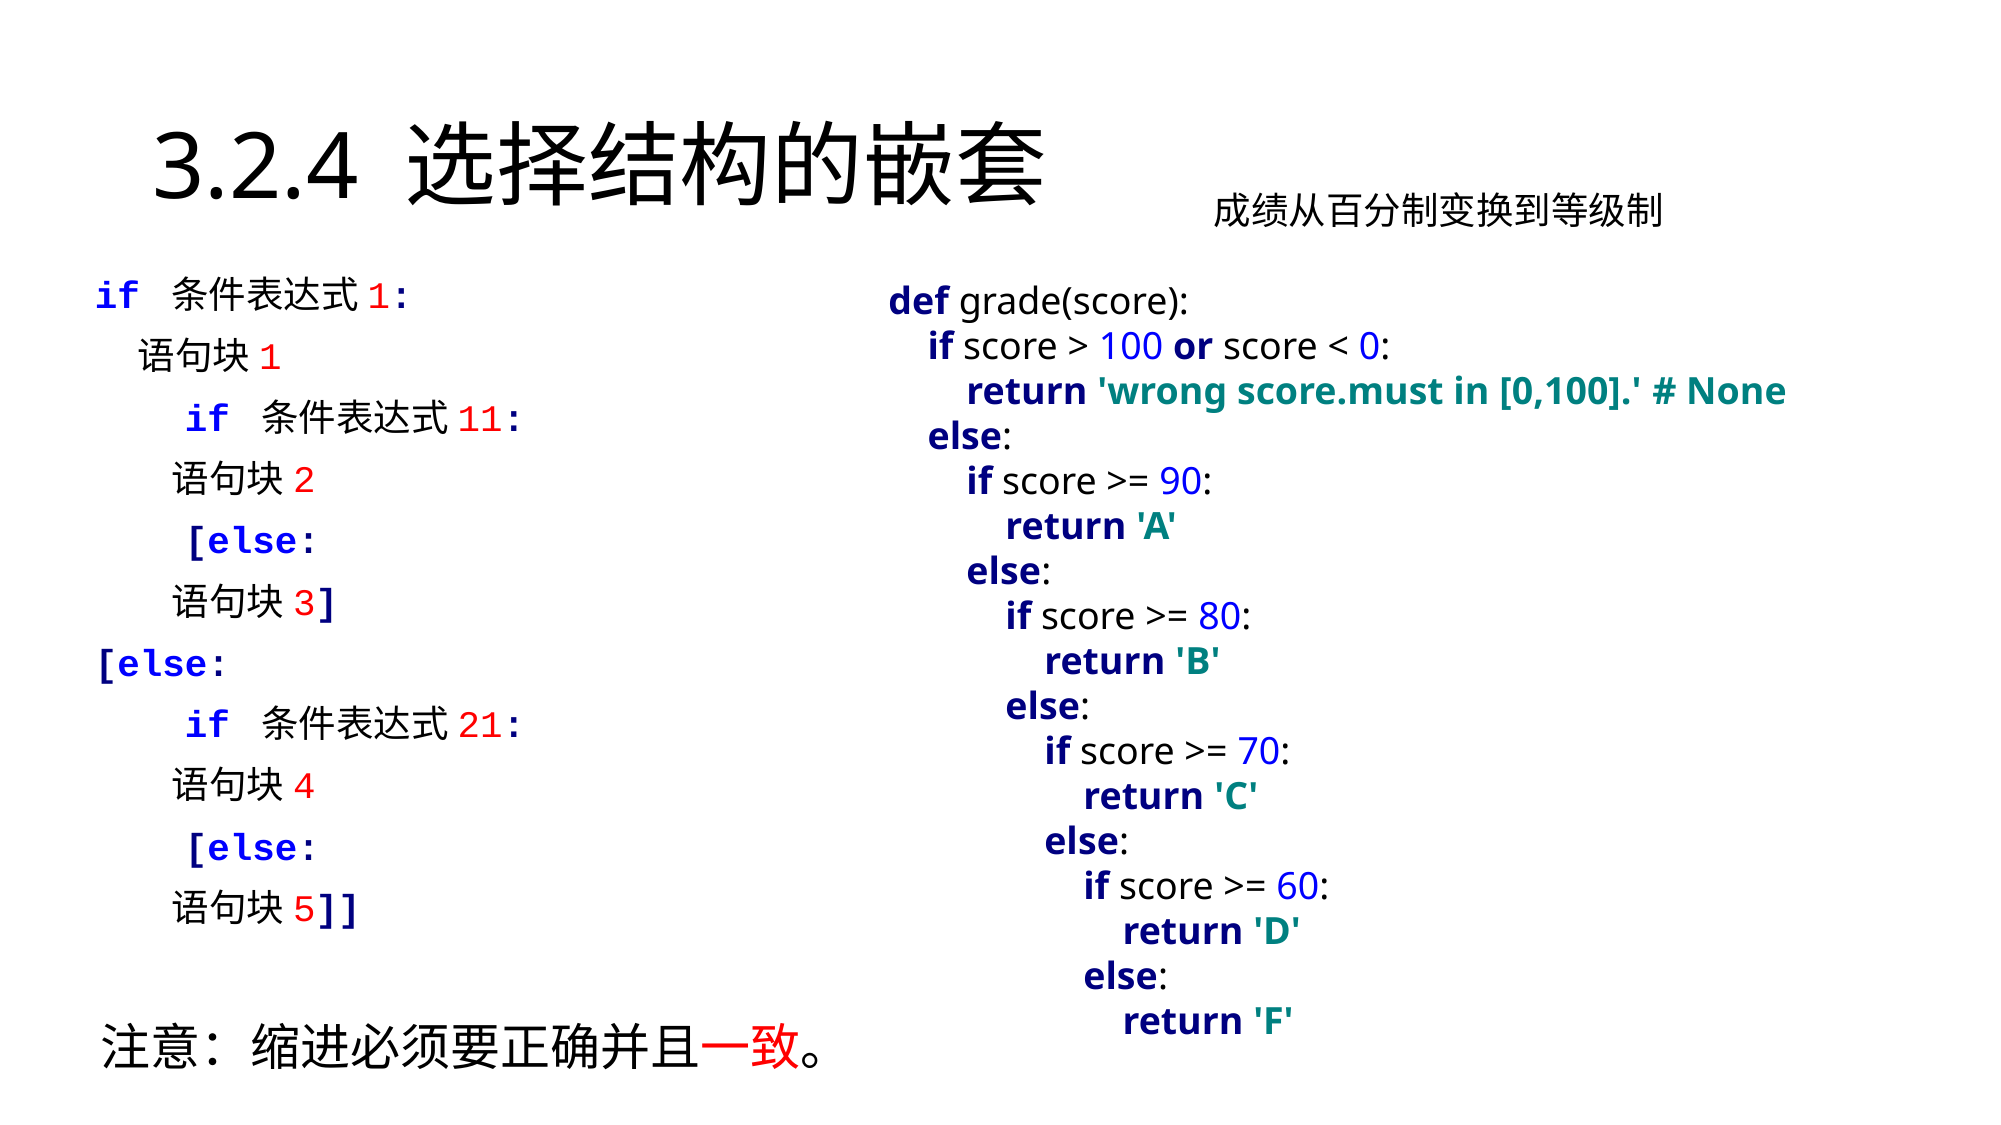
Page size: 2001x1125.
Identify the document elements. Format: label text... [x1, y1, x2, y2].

text_box 注意：缩进必须要正确并且一致。 [85, 1015, 1035, 1084]
text_box 成绩从百分制变换到等级制 [1199, 180, 1679, 240]
title 3.2.4 选择结构的嵌套 [137, 59, 1863, 278]
text_box def grade(score): if score > 100 or score < 0: return 'wrong score.must in [0,100].' # None else: if score >= 90: return 'A' else: if score >= 80: return 'B' else: if score >= 70: return 'C' else: if score >= 60: return 'D' else: return 'F' [873, 269, 1943, 1050]
list if 条件表达式1: 语句块1 if 条件表达式11: 语句块2 [else: 语句块3] [else: if 条件表达式21: 语句块4 [else: 语句块5]] [79, 268, 816, 983]
